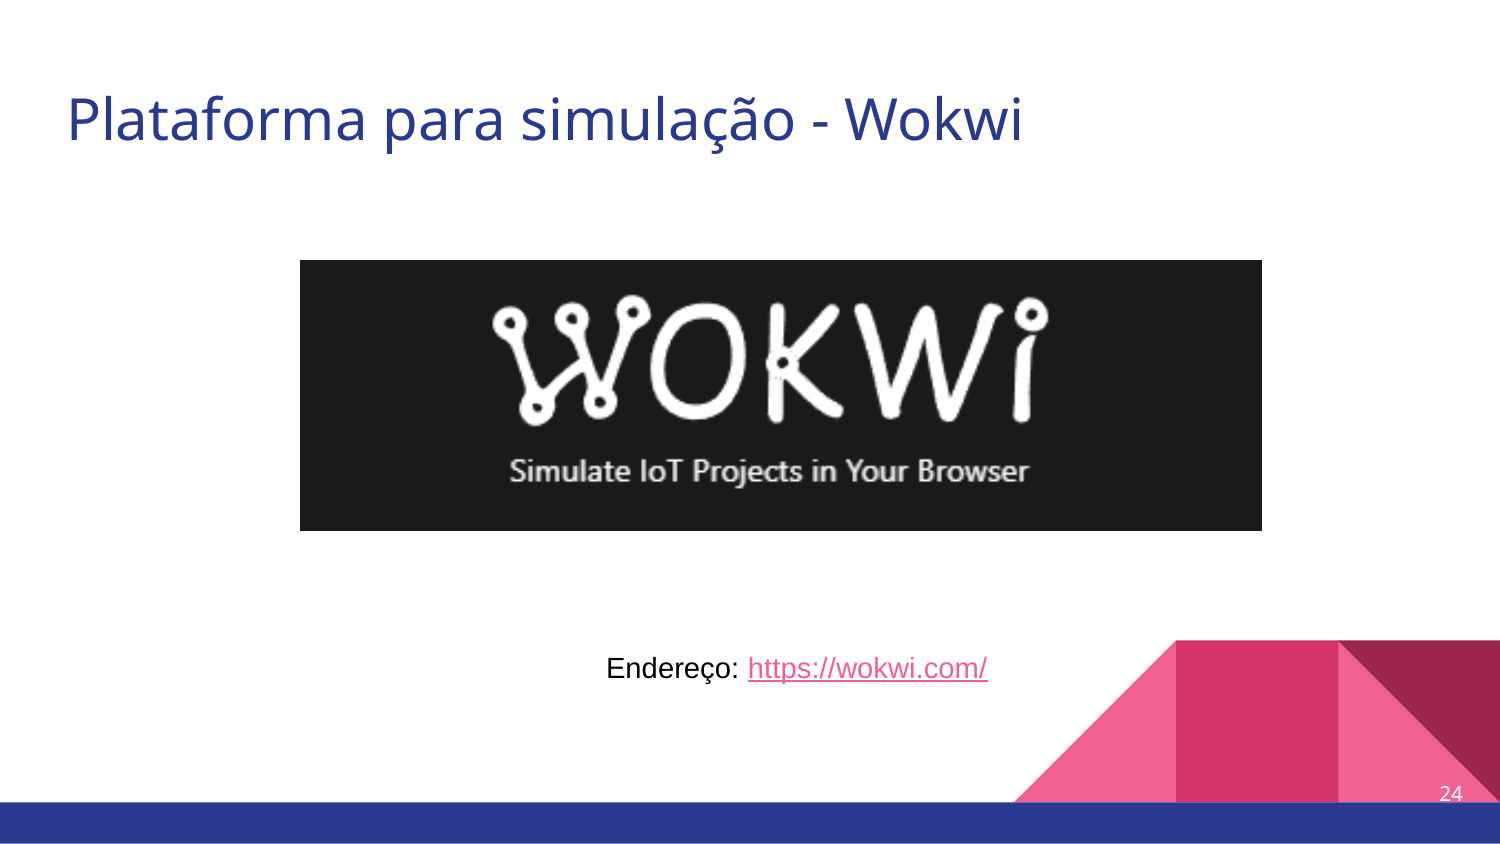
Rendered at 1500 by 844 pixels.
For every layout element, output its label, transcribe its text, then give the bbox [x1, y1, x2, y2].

title Plataforma para simulação - Wokwi [51, 67, 1449, 167]
slide_number ‹#› [1387, 762, 1478, 828]
picture [299, 259, 1262, 532]
text_box Endereço: https://wokwi.com/ [591, 634, 1032, 734]
